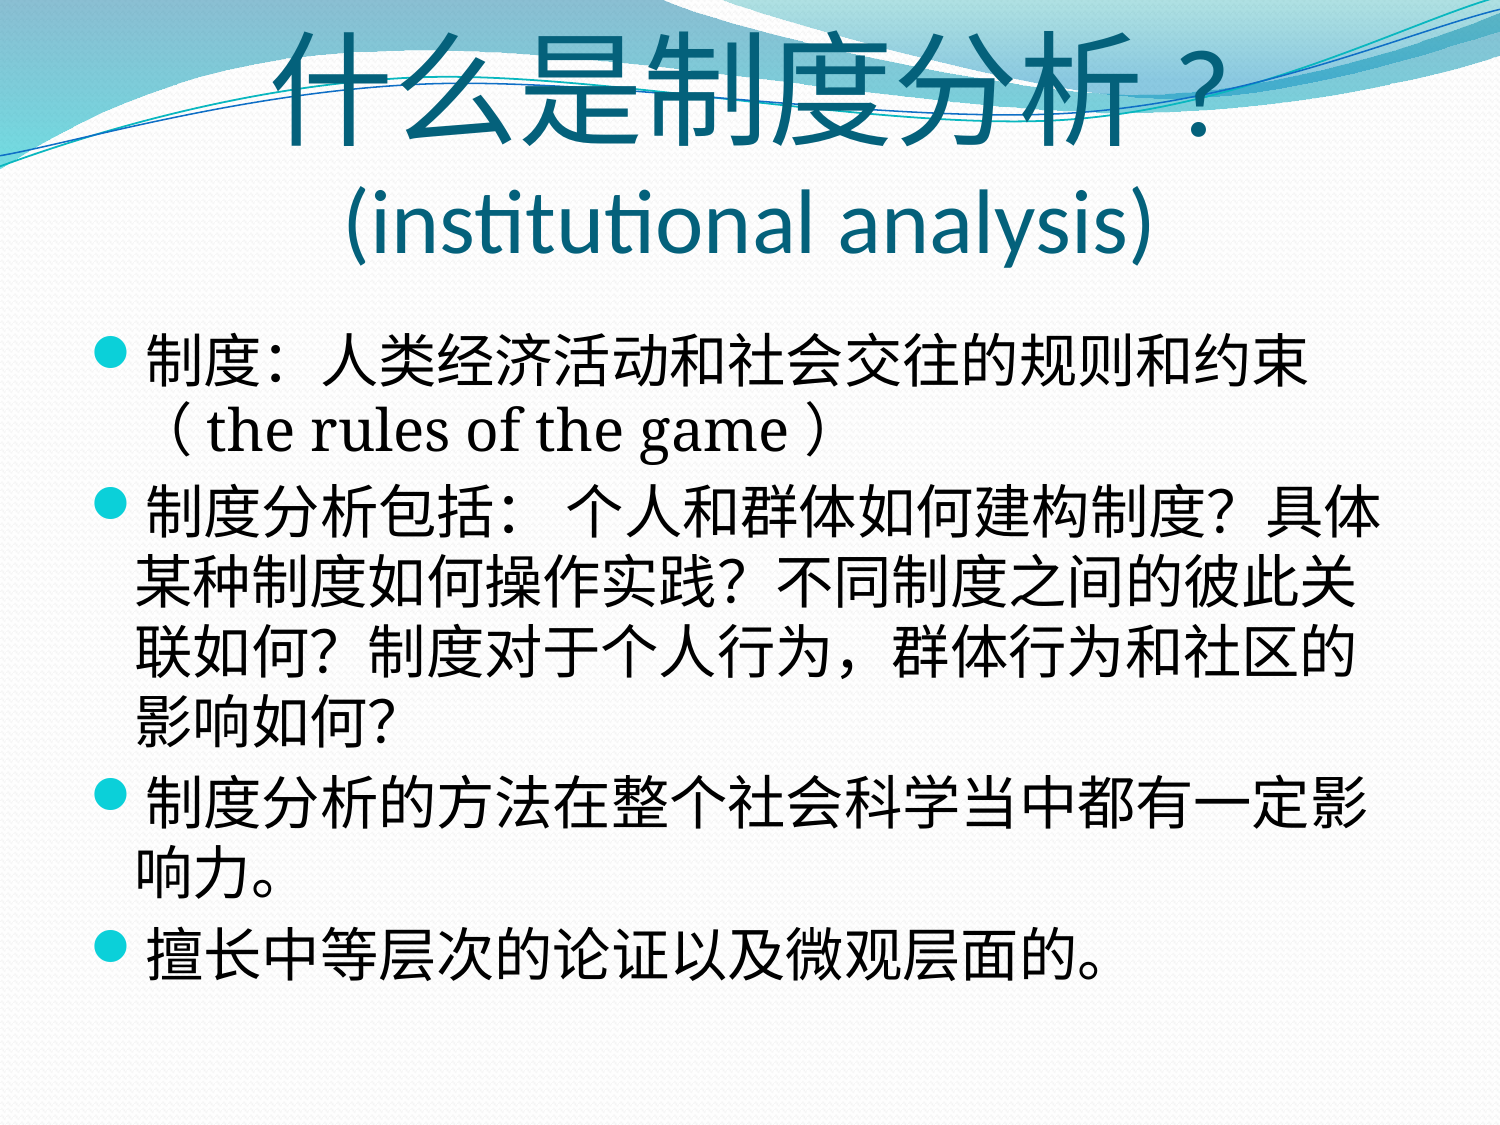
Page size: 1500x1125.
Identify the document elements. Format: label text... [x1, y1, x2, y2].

title 什么是制度分析? (institutional analysis) [0, 82, 1500, 422]
list 制度：人类经济活动和社会交往的规则和约束（the rules of the game） 制度分析包括： 个人和群体如何建构制度？具体某种制度如何操作实践？不同制度之间的彼此关联如何？制度对于个人行为，群体行为和社区的影响如何？ 制度分析的方法在整个社会科学当中都有一定影响力。 擅长中等层次的论证以及微观层面的。 [75, 316, 1425, 1038]
